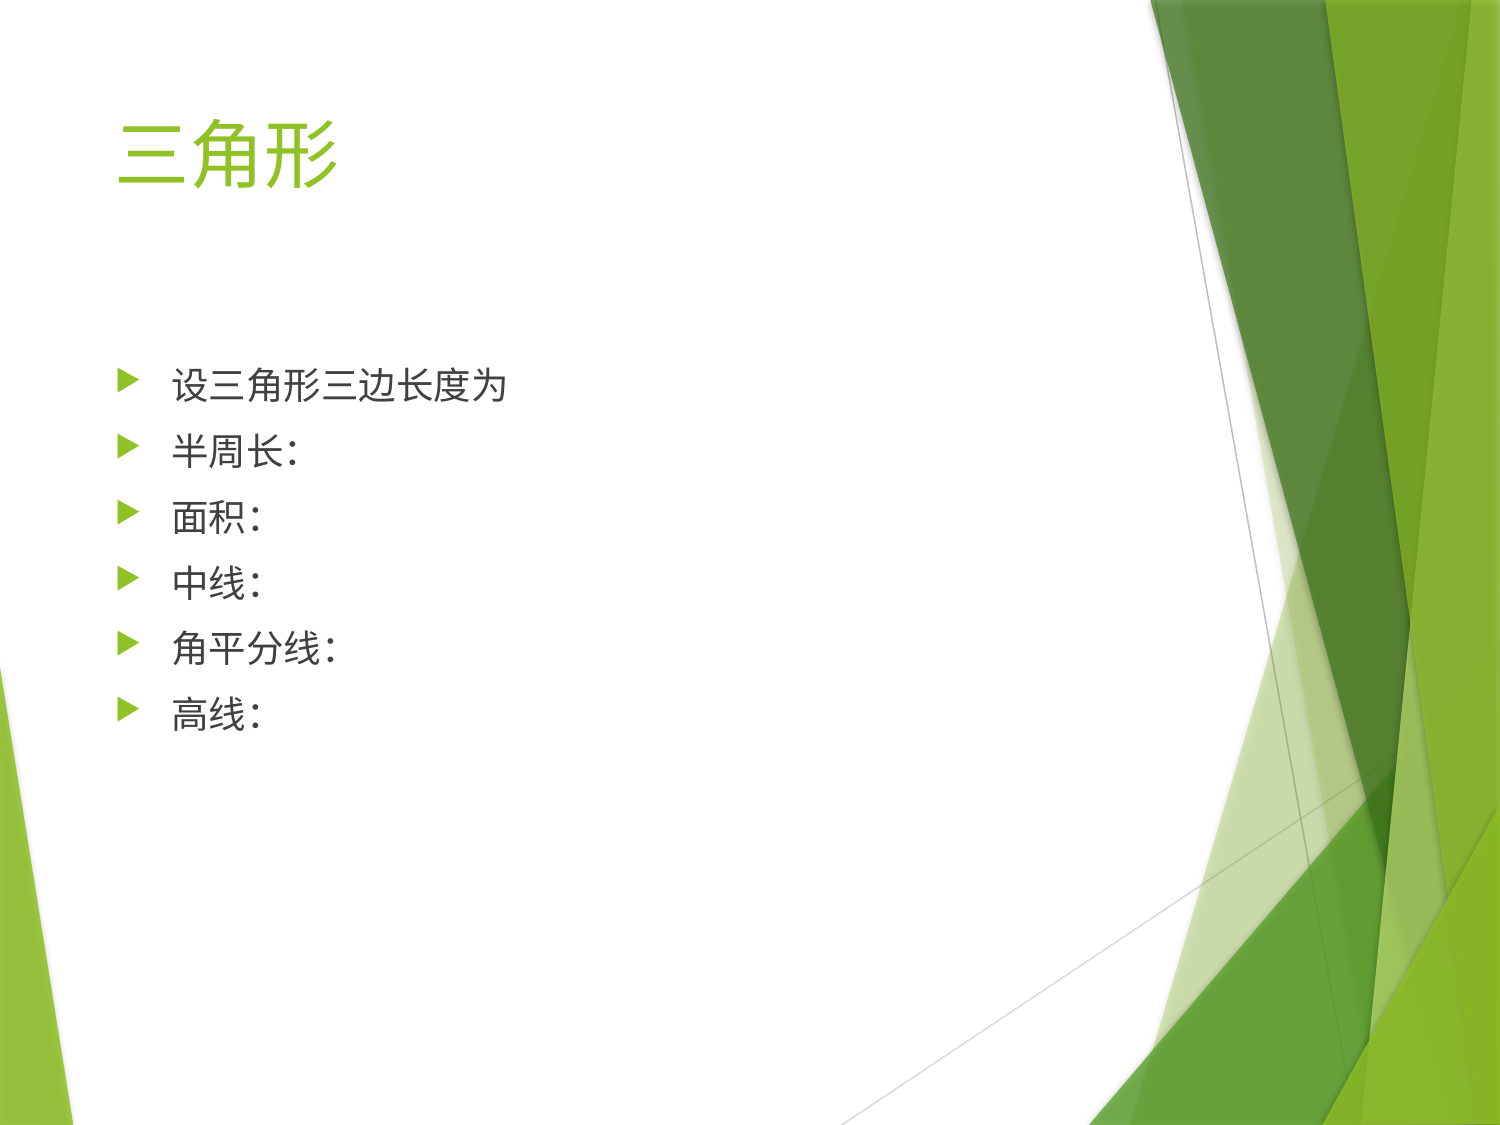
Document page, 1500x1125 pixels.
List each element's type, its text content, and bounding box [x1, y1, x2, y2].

title 三角形 [99, 99, 1142, 317]
